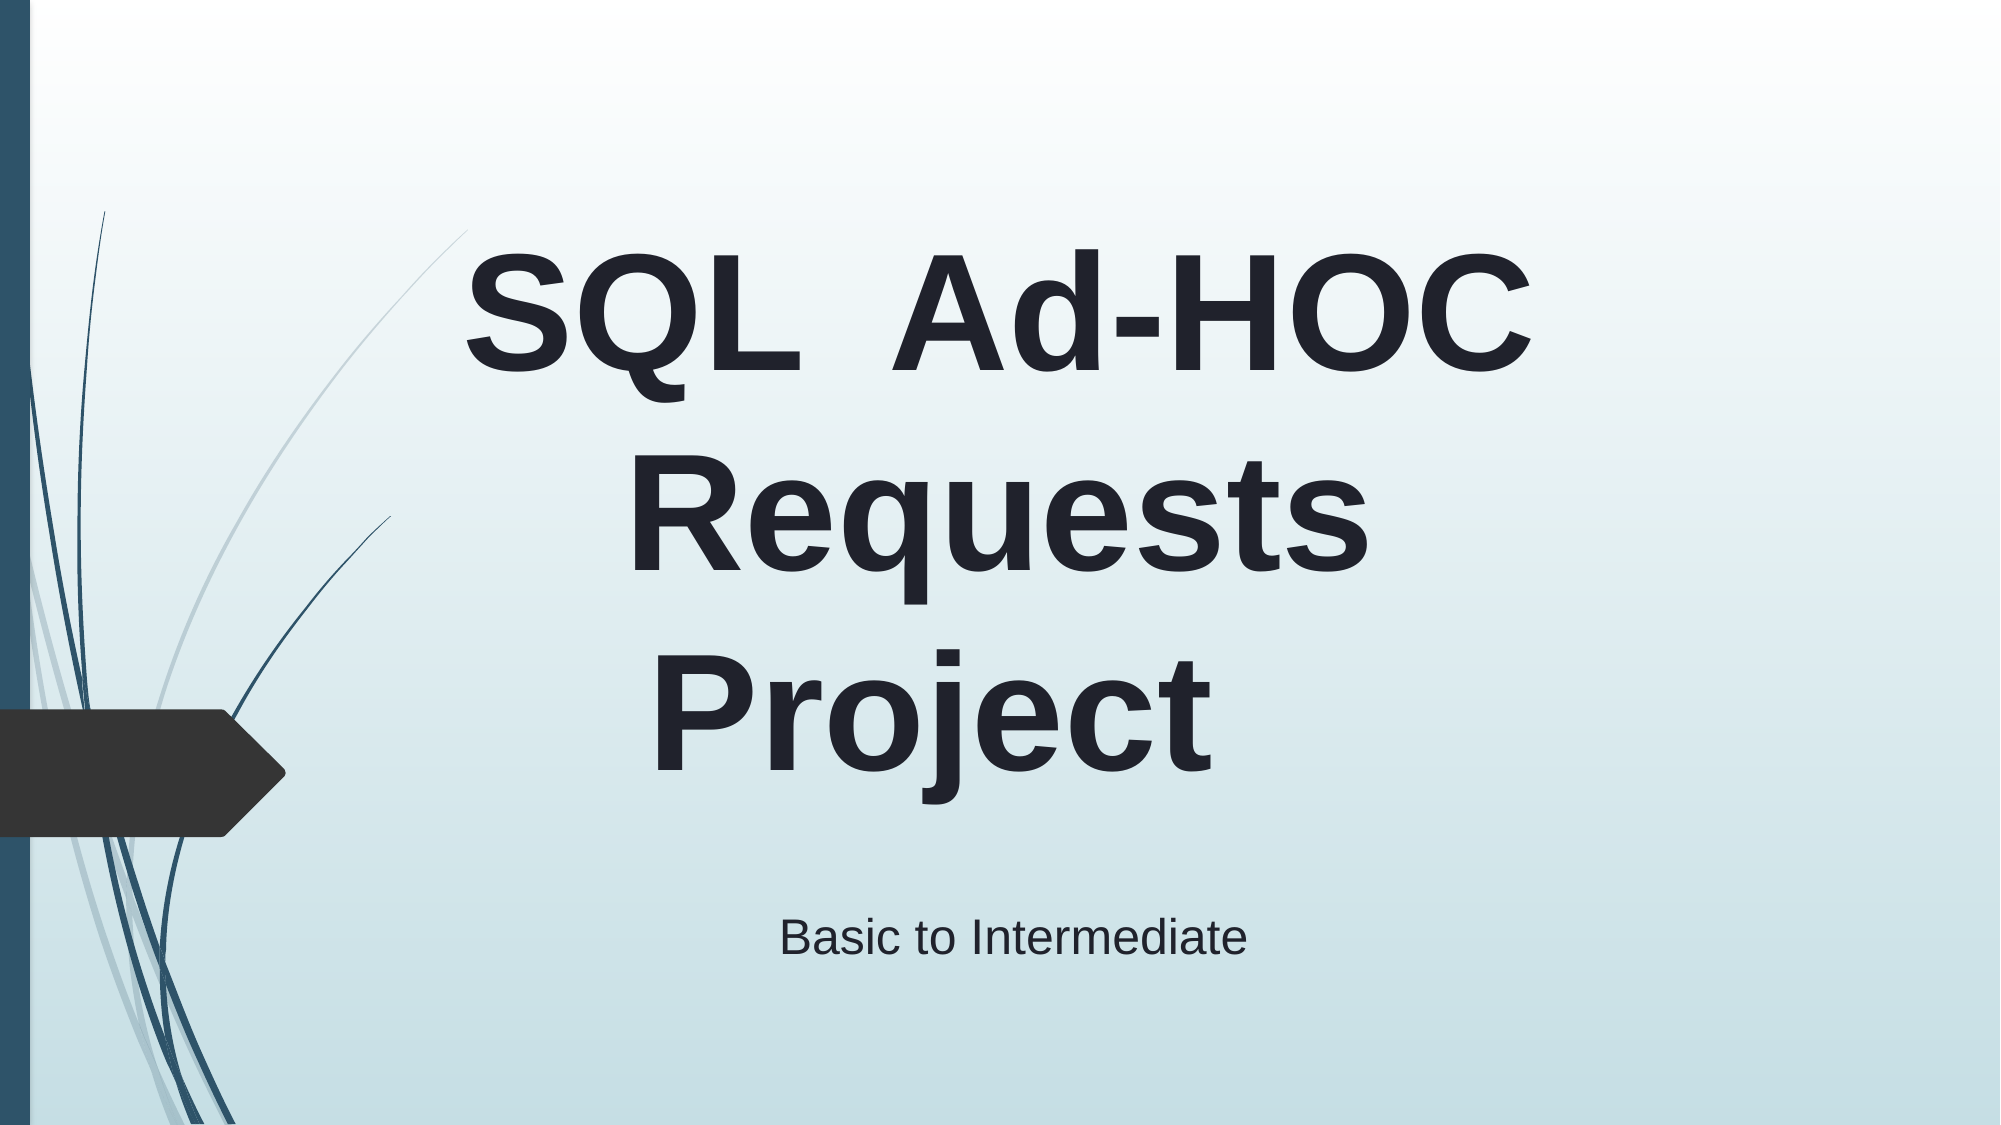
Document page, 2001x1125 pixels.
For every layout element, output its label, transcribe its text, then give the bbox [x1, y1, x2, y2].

text_box SQL Ad-HOC Requests Project Basic to Intermediate [63, 196, 1937, 992]
